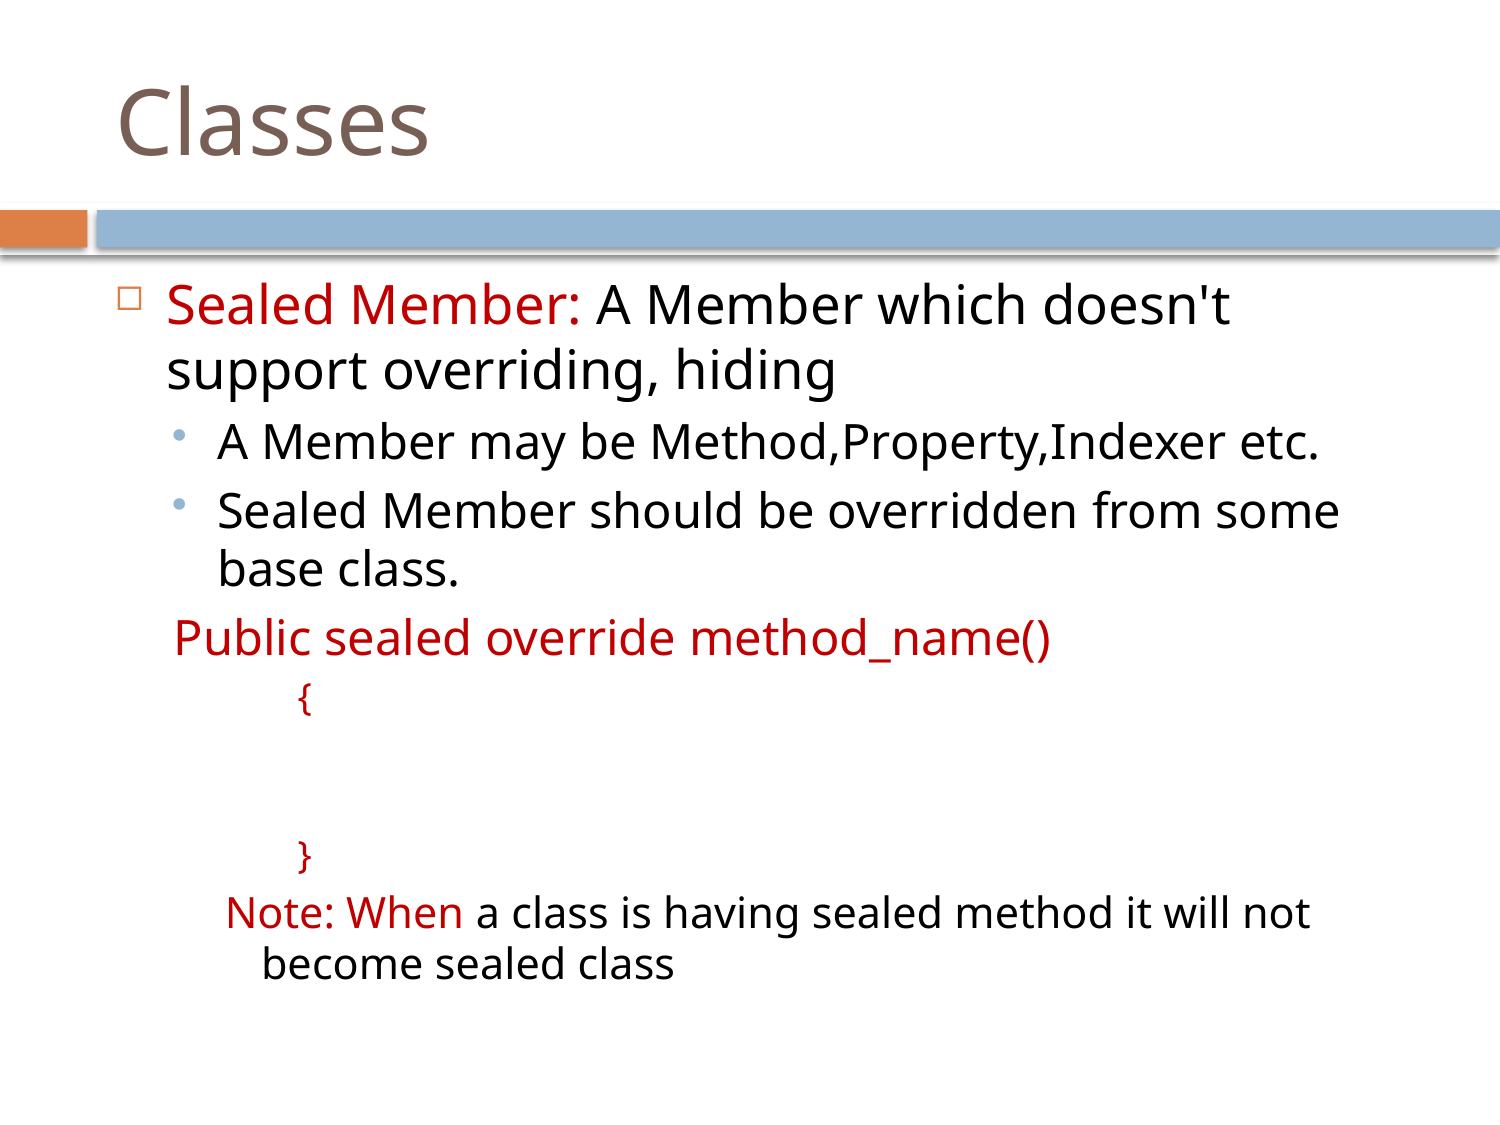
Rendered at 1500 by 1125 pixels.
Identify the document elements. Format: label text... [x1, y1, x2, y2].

title Classes [100, 37, 1438, 200]
list Sealed Member: A Member which doesn't support overriding, hiding A Member may be Method,Property,Indexer etc. Sealed Member should be overridden from some base class. Public sealed override method_name() { } Note: When a class is having sealed method it will not become sealed class [100, 262, 1438, 1000]
